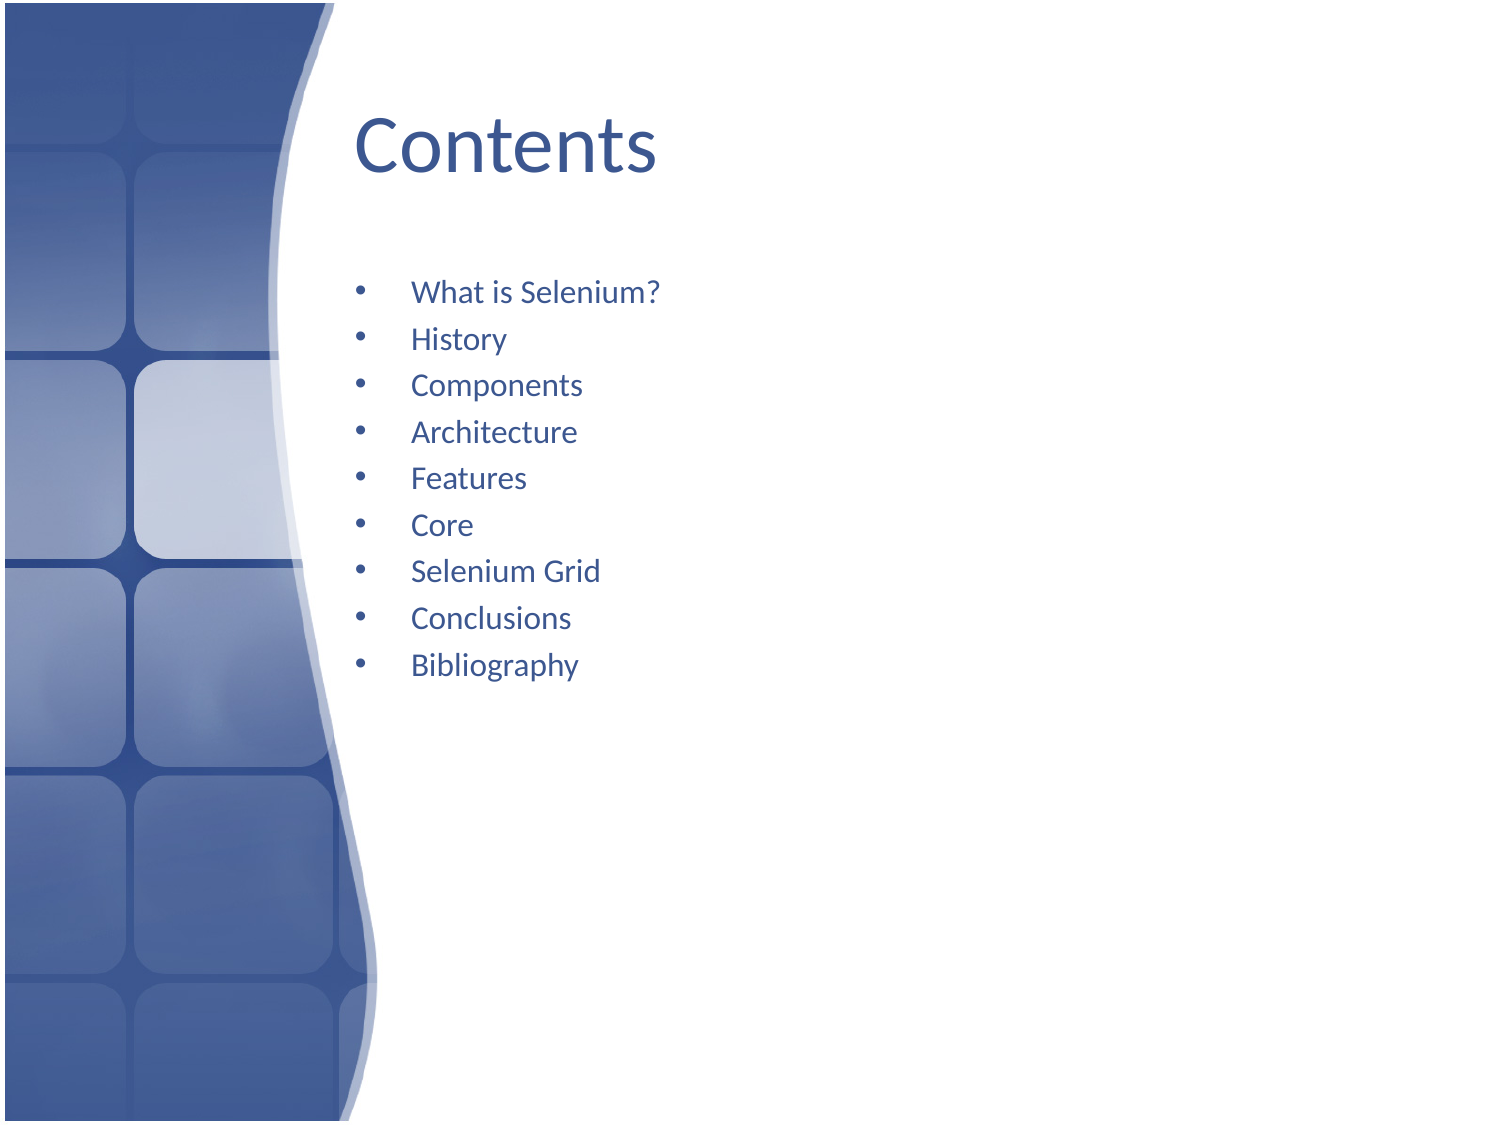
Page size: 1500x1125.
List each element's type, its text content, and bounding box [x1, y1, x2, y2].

picture [0, 0, 1500, 1125]
title Contents [339, 44, 1426, 233]
list What is Selenium? History Components Architecture Features Core Selenium Grid Conclusions Bibliography [339, 262, 1426, 1088]
